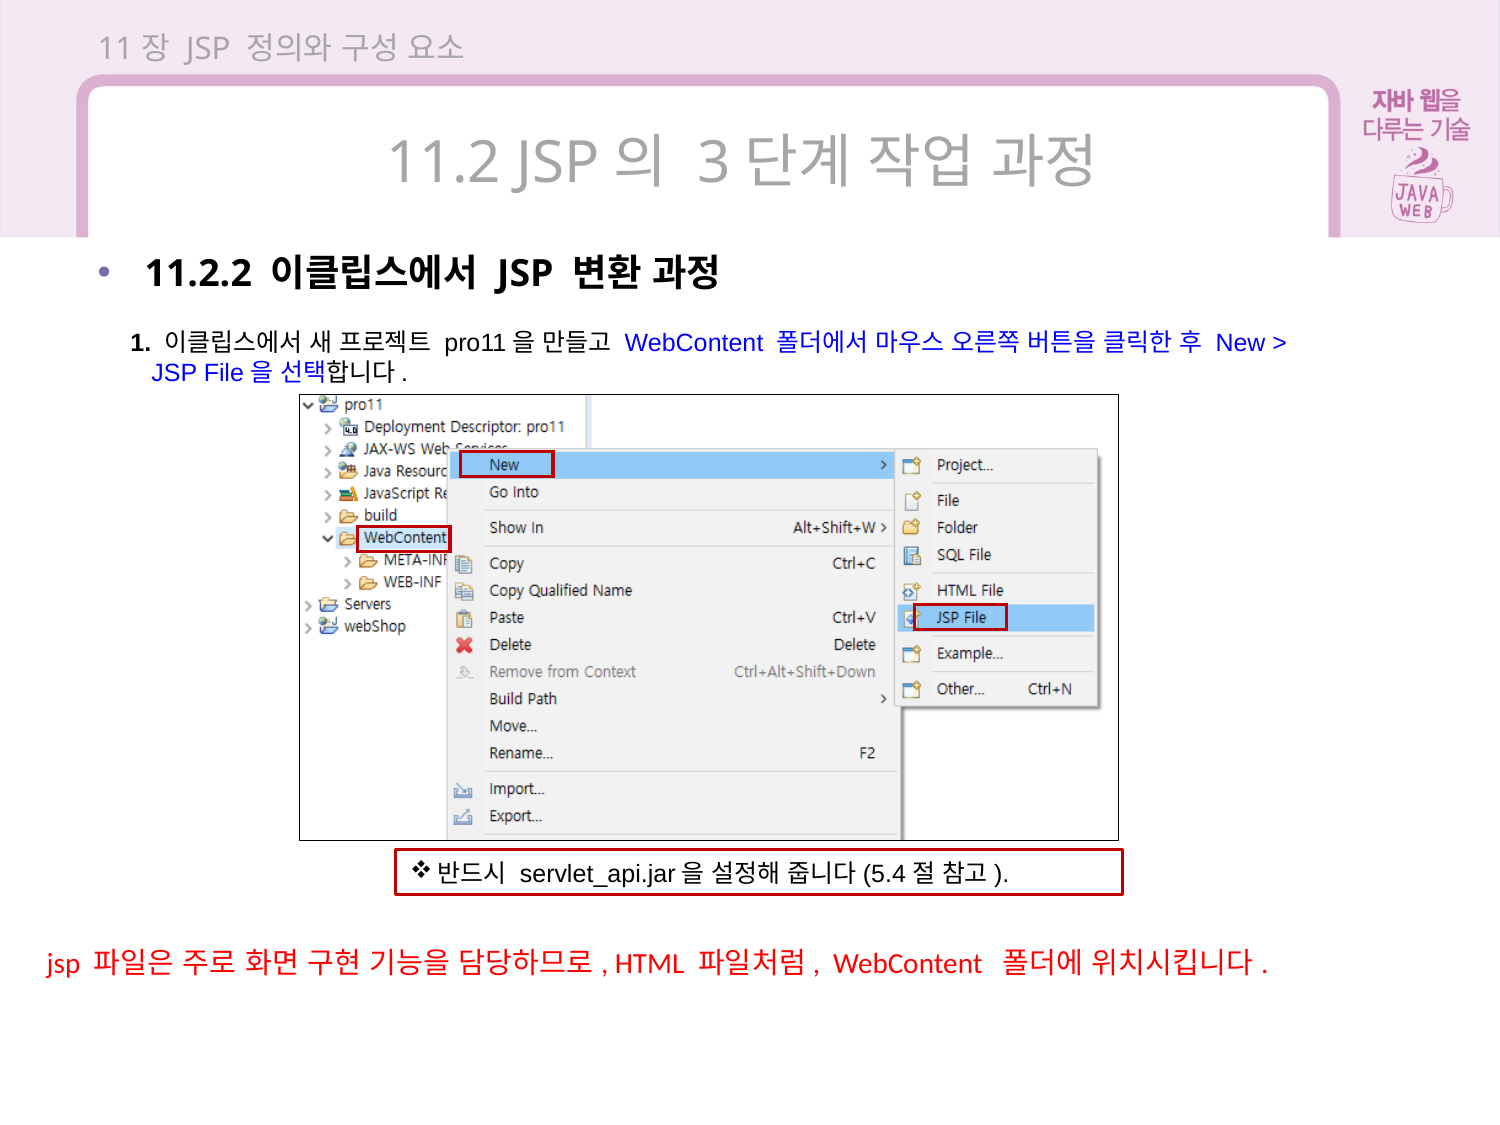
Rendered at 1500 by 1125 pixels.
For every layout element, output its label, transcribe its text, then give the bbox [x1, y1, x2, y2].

text_box 1. 이클립스에서 새 프로젝트 pro11을 만들고 WebContent 폴더에서 마우스 오른쪽 버튼을 클릭한 후 New > JSP File을 선택합니다. [115, 318, 1372, 394]
text_box 반드시 servlet_api.jar을 설정해 줍니다(5.4절 참고). [395, 849, 1123, 895]
text_box 11장 JSP 정의와 구성 요소 [82, 0, 1133, 74]
text_box jsp 파일은 주로 화면 구현 기능을 담당하므로, HTML 파일처럼, WebContent 폴더에 위치시킵니다. [31, 937, 1340, 988]
text_box 11.2 JSP의 3단계 작업 과정 [217, 117, 1268, 202]
picture [0, 0, 1500, 1125]
text_box 11.2.2 이클립스에서 JSP 변환 과정 [82, 218, 1402, 302]
